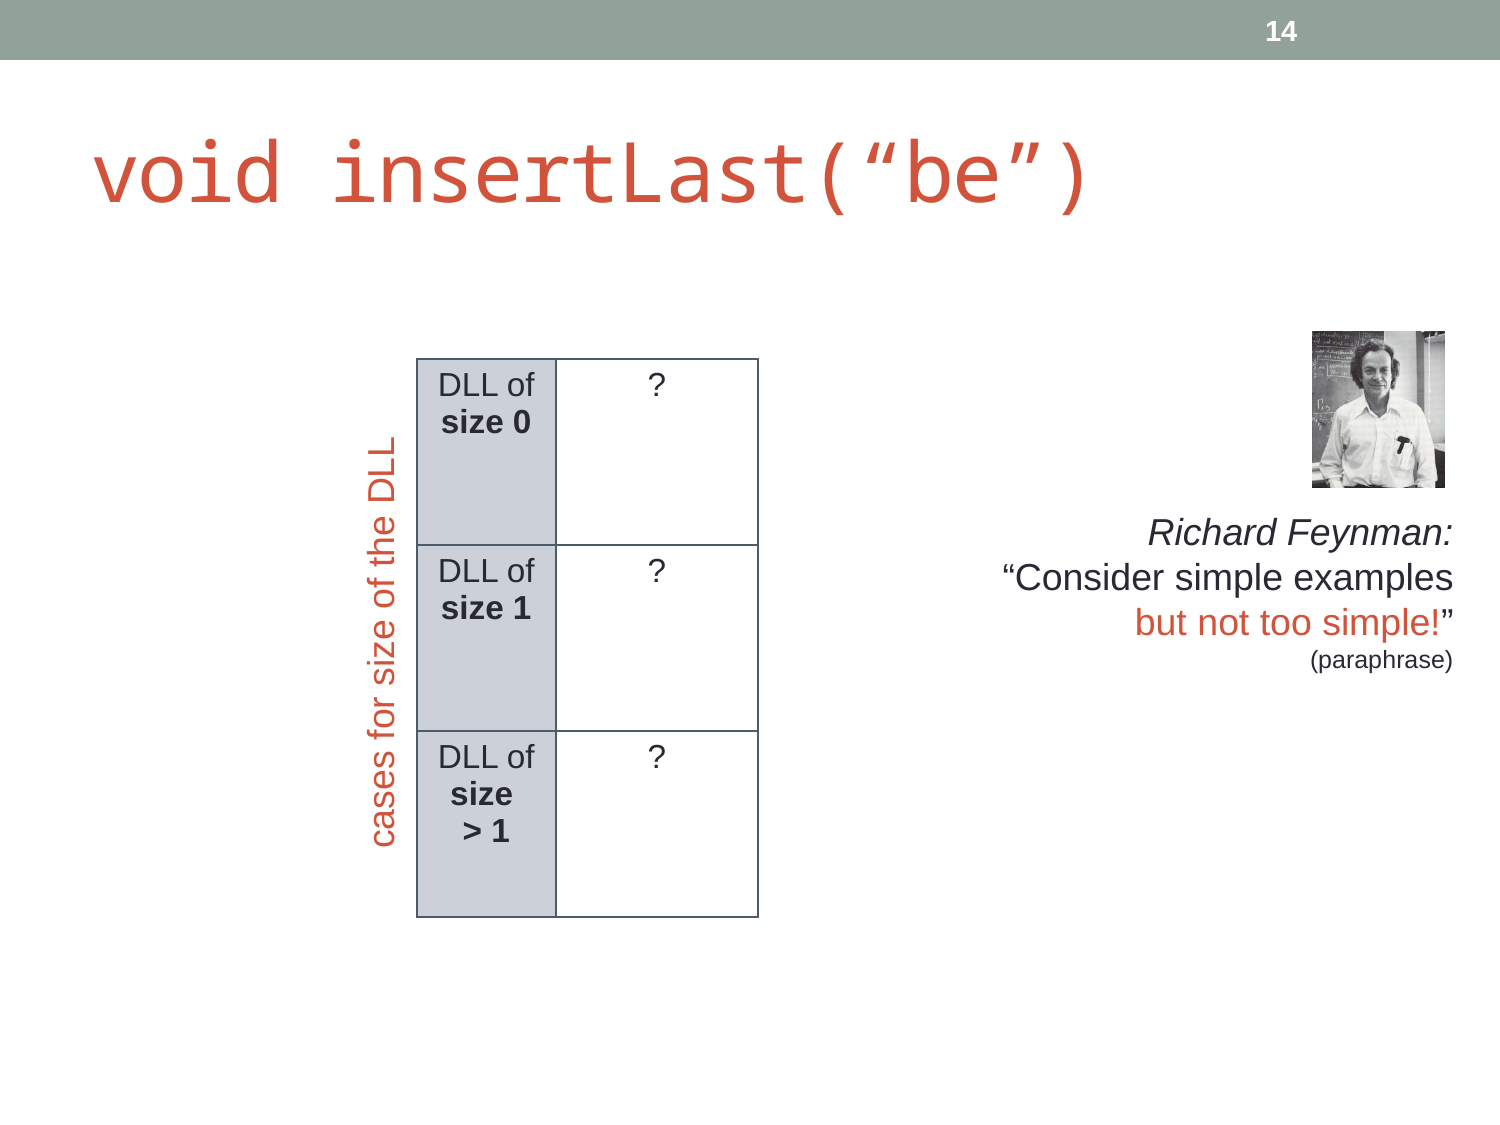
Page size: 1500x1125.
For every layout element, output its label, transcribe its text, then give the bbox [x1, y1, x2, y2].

table_cell ? [557, 546, 757, 730]
title void insertLast(“be”) [75, 87, 1425, 250]
table_cell DLL of size > 1 [418, 732, 555, 916]
table_cell ? [557, 732, 757, 916]
table_cell DLL of size 1 [418, 546, 555, 730]
table_header DLL of size 0 [418, 360, 555, 544]
picture [1312, 330, 1445, 488]
slide_number 14 [1250, 3, 1425, 57]
text_box Richard Feynman: “Consider simple examples but not too simple!” (paraphrase) [987, 500, 1469, 726]
table_header ? [557, 360, 757, 544]
text_box cases for size of the DLL [349, 421, 409, 864]
